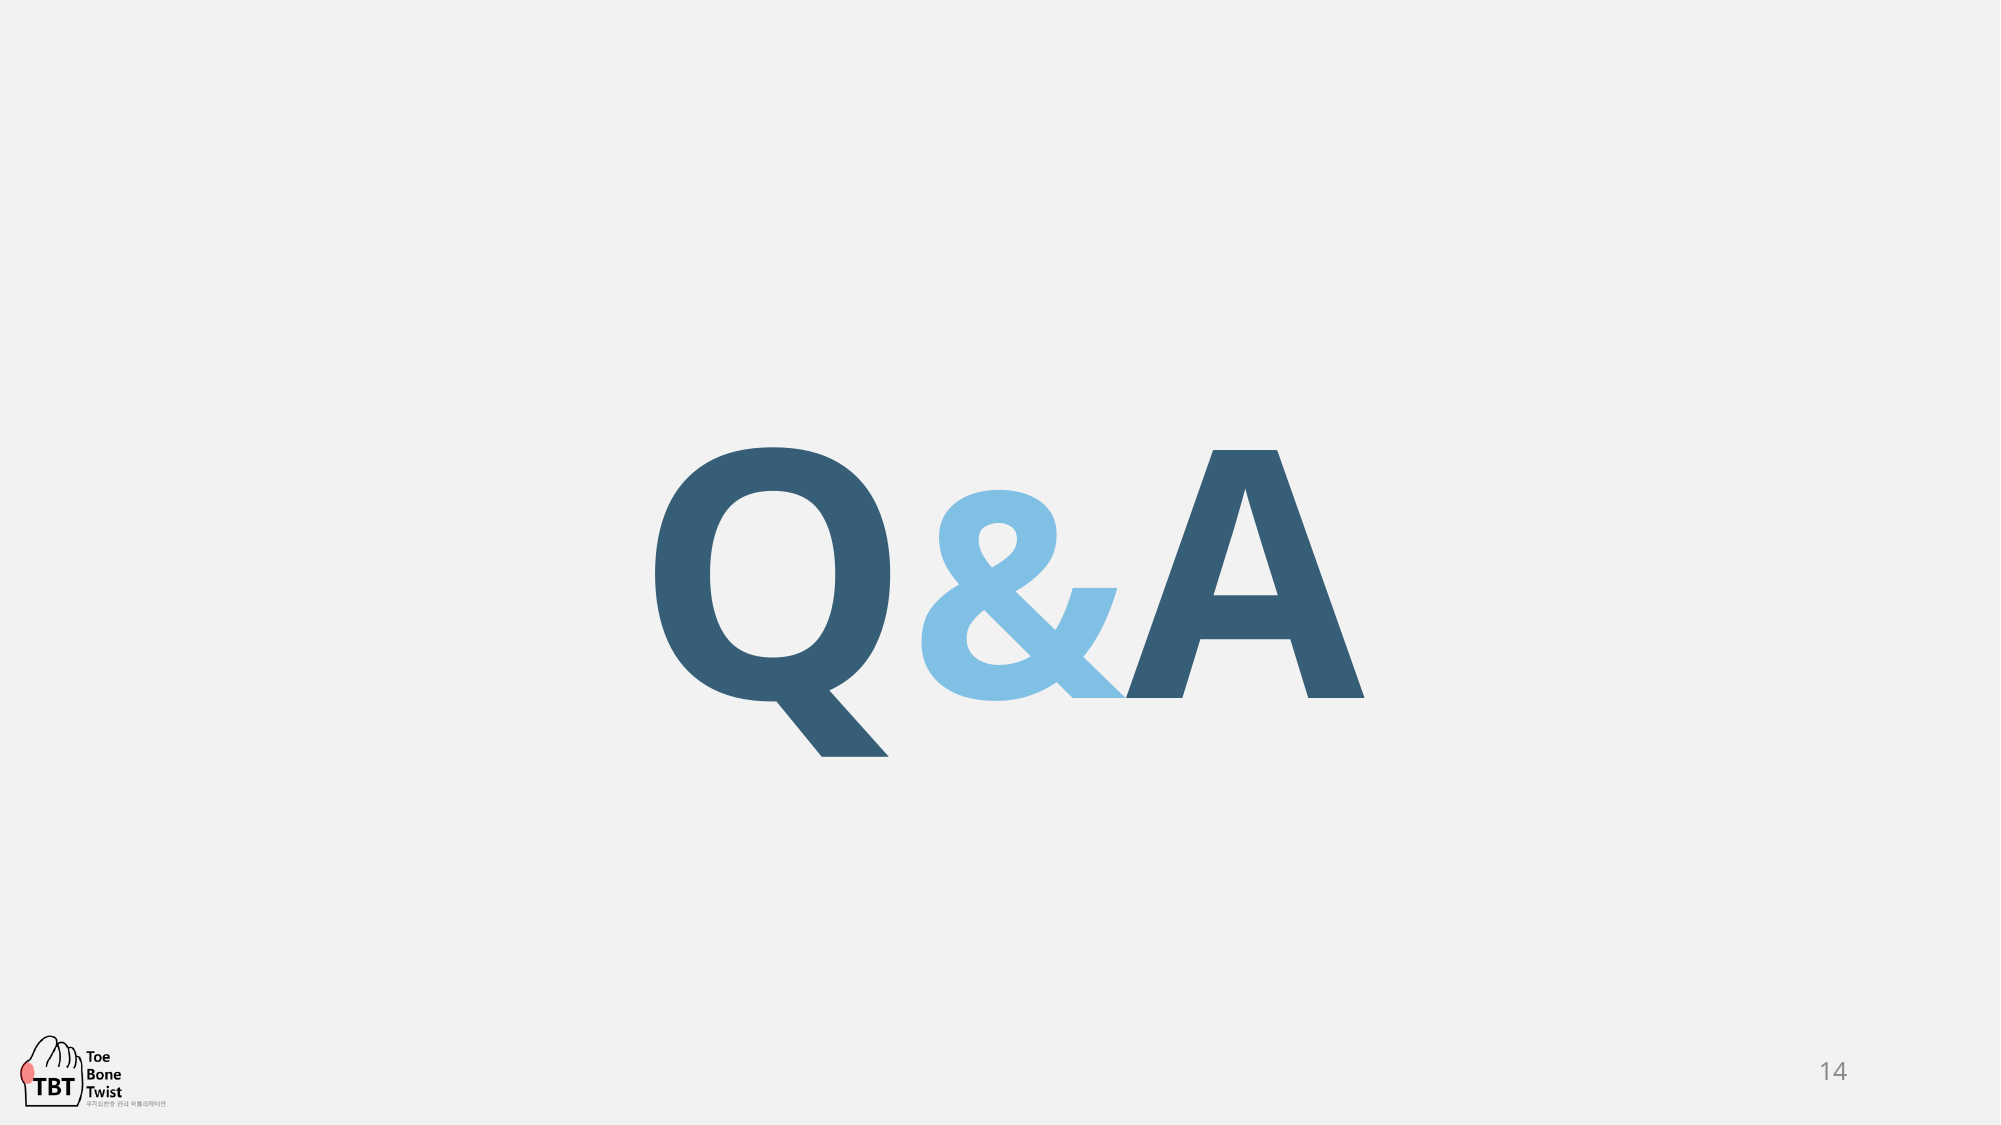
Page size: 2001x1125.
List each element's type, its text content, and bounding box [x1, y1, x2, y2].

slide_number 14 [1412, 1042, 1863, 1103]
text_box Q&A [500, 345, 1500, 776]
picture [14, 1030, 196, 1115]
